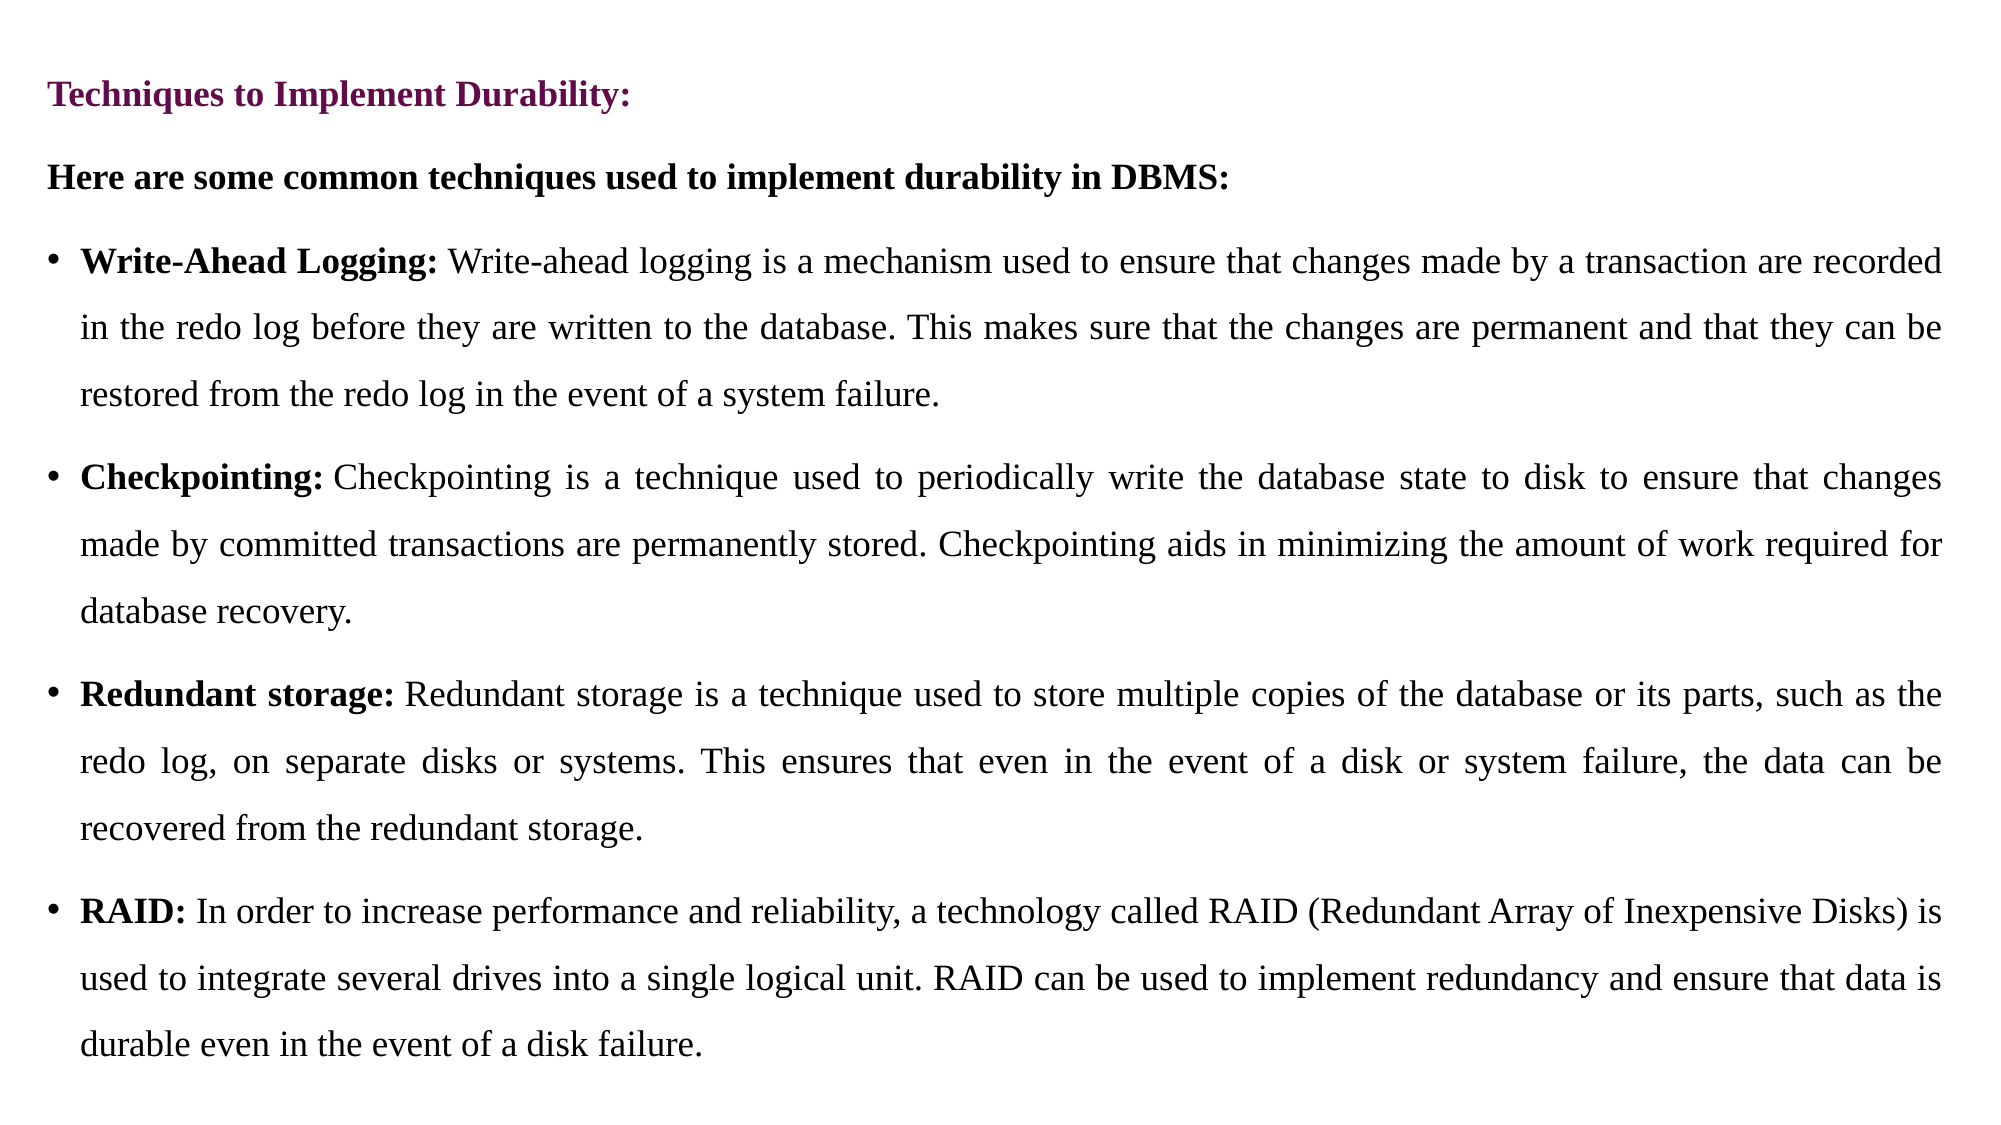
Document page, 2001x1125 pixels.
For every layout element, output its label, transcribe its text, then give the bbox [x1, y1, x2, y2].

list Techniques to Implement Durability: Here are some common techniques used to implement durability in DBMS: Write-Ahead Logging: Write-ahead logging is a mechanism used to ensure that changes made by a transaction are recorded in the redo log before they are written to the database. This makes sure that the changes are permanent and that they can be restored from the redo log in the event of a system failure. Checkpointing: Checkpointing is a technique used to periodically write the database state to disk to ensure that changes made by committed transactions are permanently stored. Checkpointing aids in minimizing the amount of work required for database recovery. Redundant storage: Redundant storage is a technique used to store multiple copies of the database or its parts, such as the redo log, on separate disks or systems. This ensures that even in the event of a disk or system failure, the data can be recovered from the redundant storage. RAID: In order to increase performance and reliability, a technology called RAID (Redundant Array of Inexpensive Disks) is used to integrate several drives into a single logical unit. RAID can be used to implement redundancy and ensure that data is durable even in the event of a disk failure. [32, 39, 1960, 1078]
